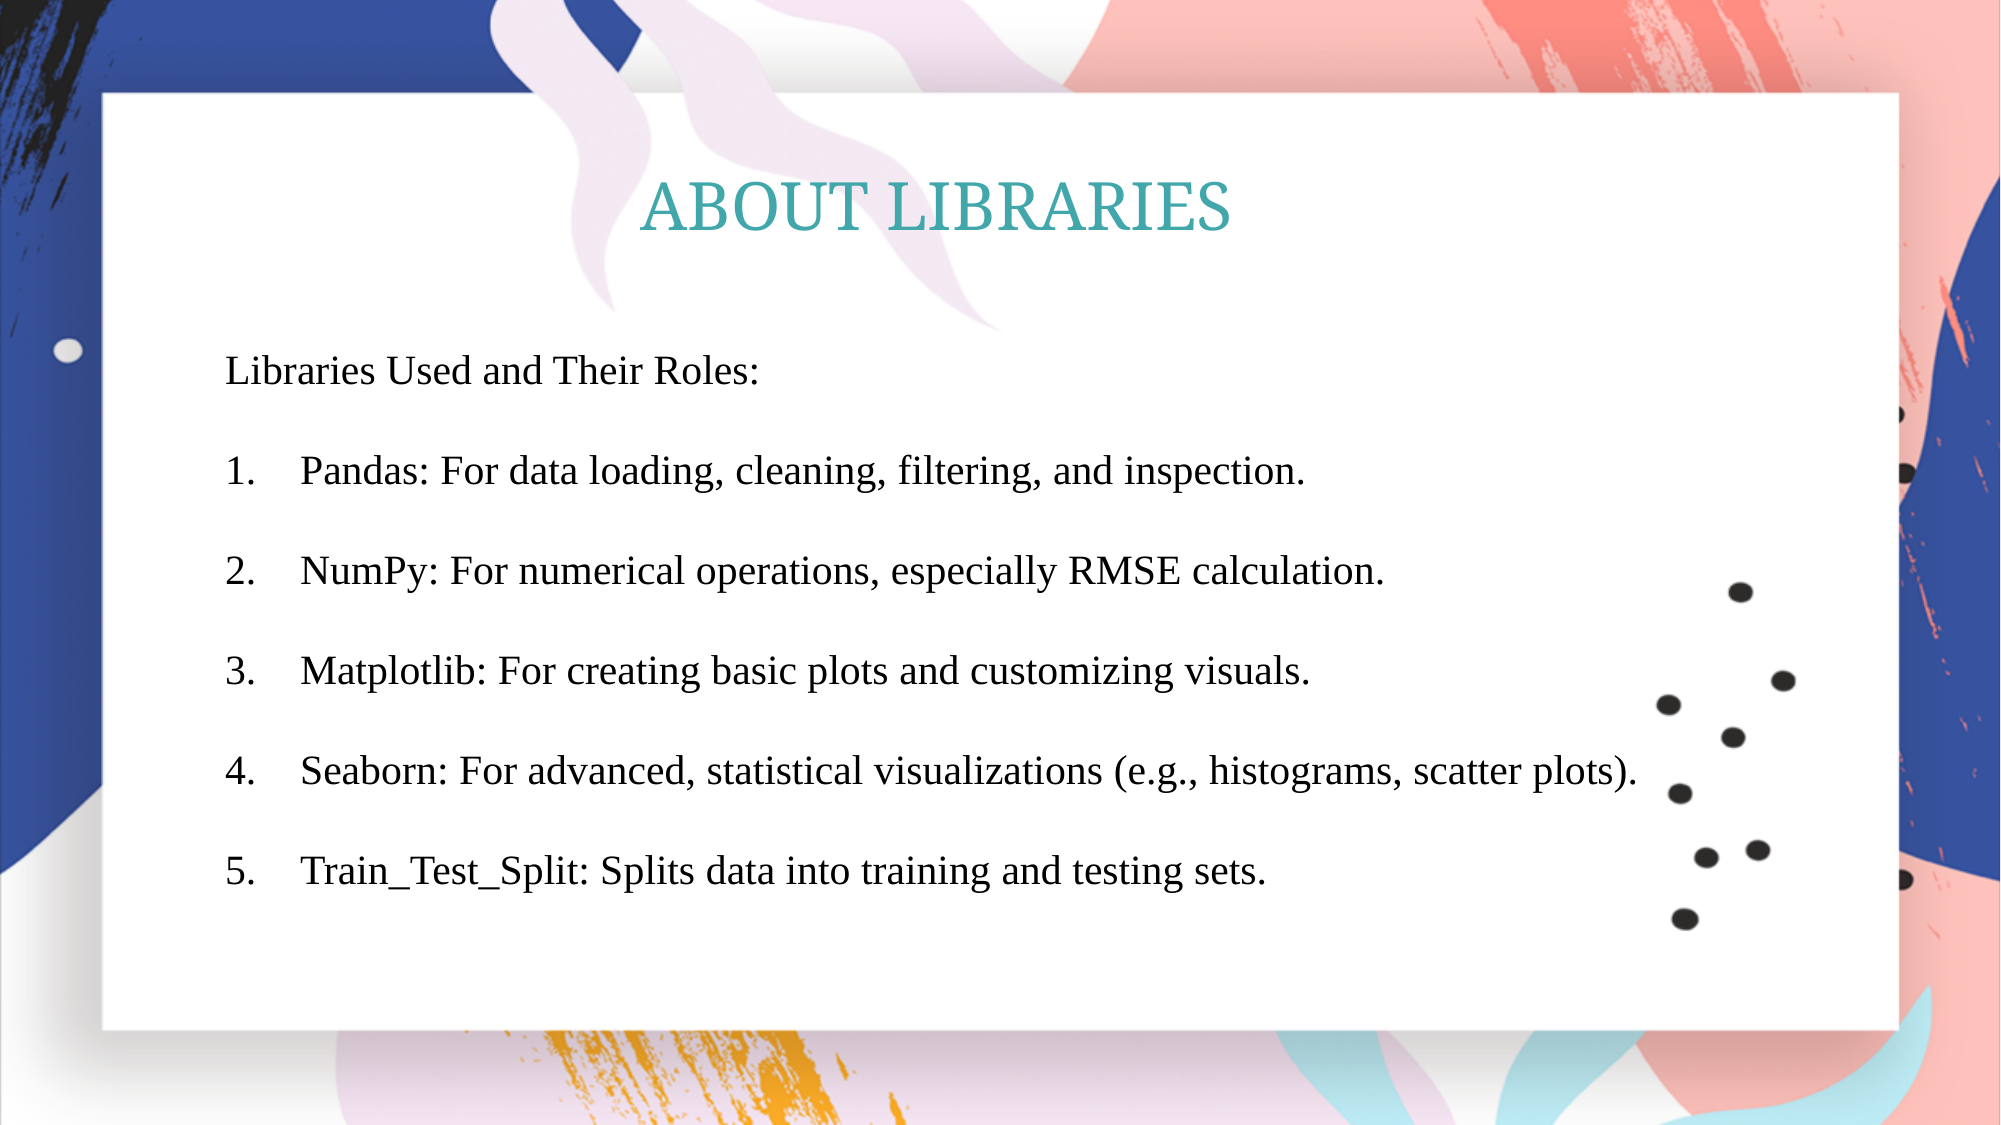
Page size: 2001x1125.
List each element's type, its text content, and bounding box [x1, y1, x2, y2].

text_box ABOUT LIBRARIES [165, 156, 1709, 252]
picture [0, 0, 2001, 1125]
text_box Libraries Used and Their Roles: Pandas: For data loading, cleaning, filtering, and inspection. NumPy: For numerical operations, especially RMSE calculation. Matplotlib: For creating basic plots and customizing visuals. Seaborn: For advanced, statistical visualizations (e.g., histograms, scatter plots). Train_Test_Split: Splits data into training and testing sets. [210, 335, 1664, 934]
